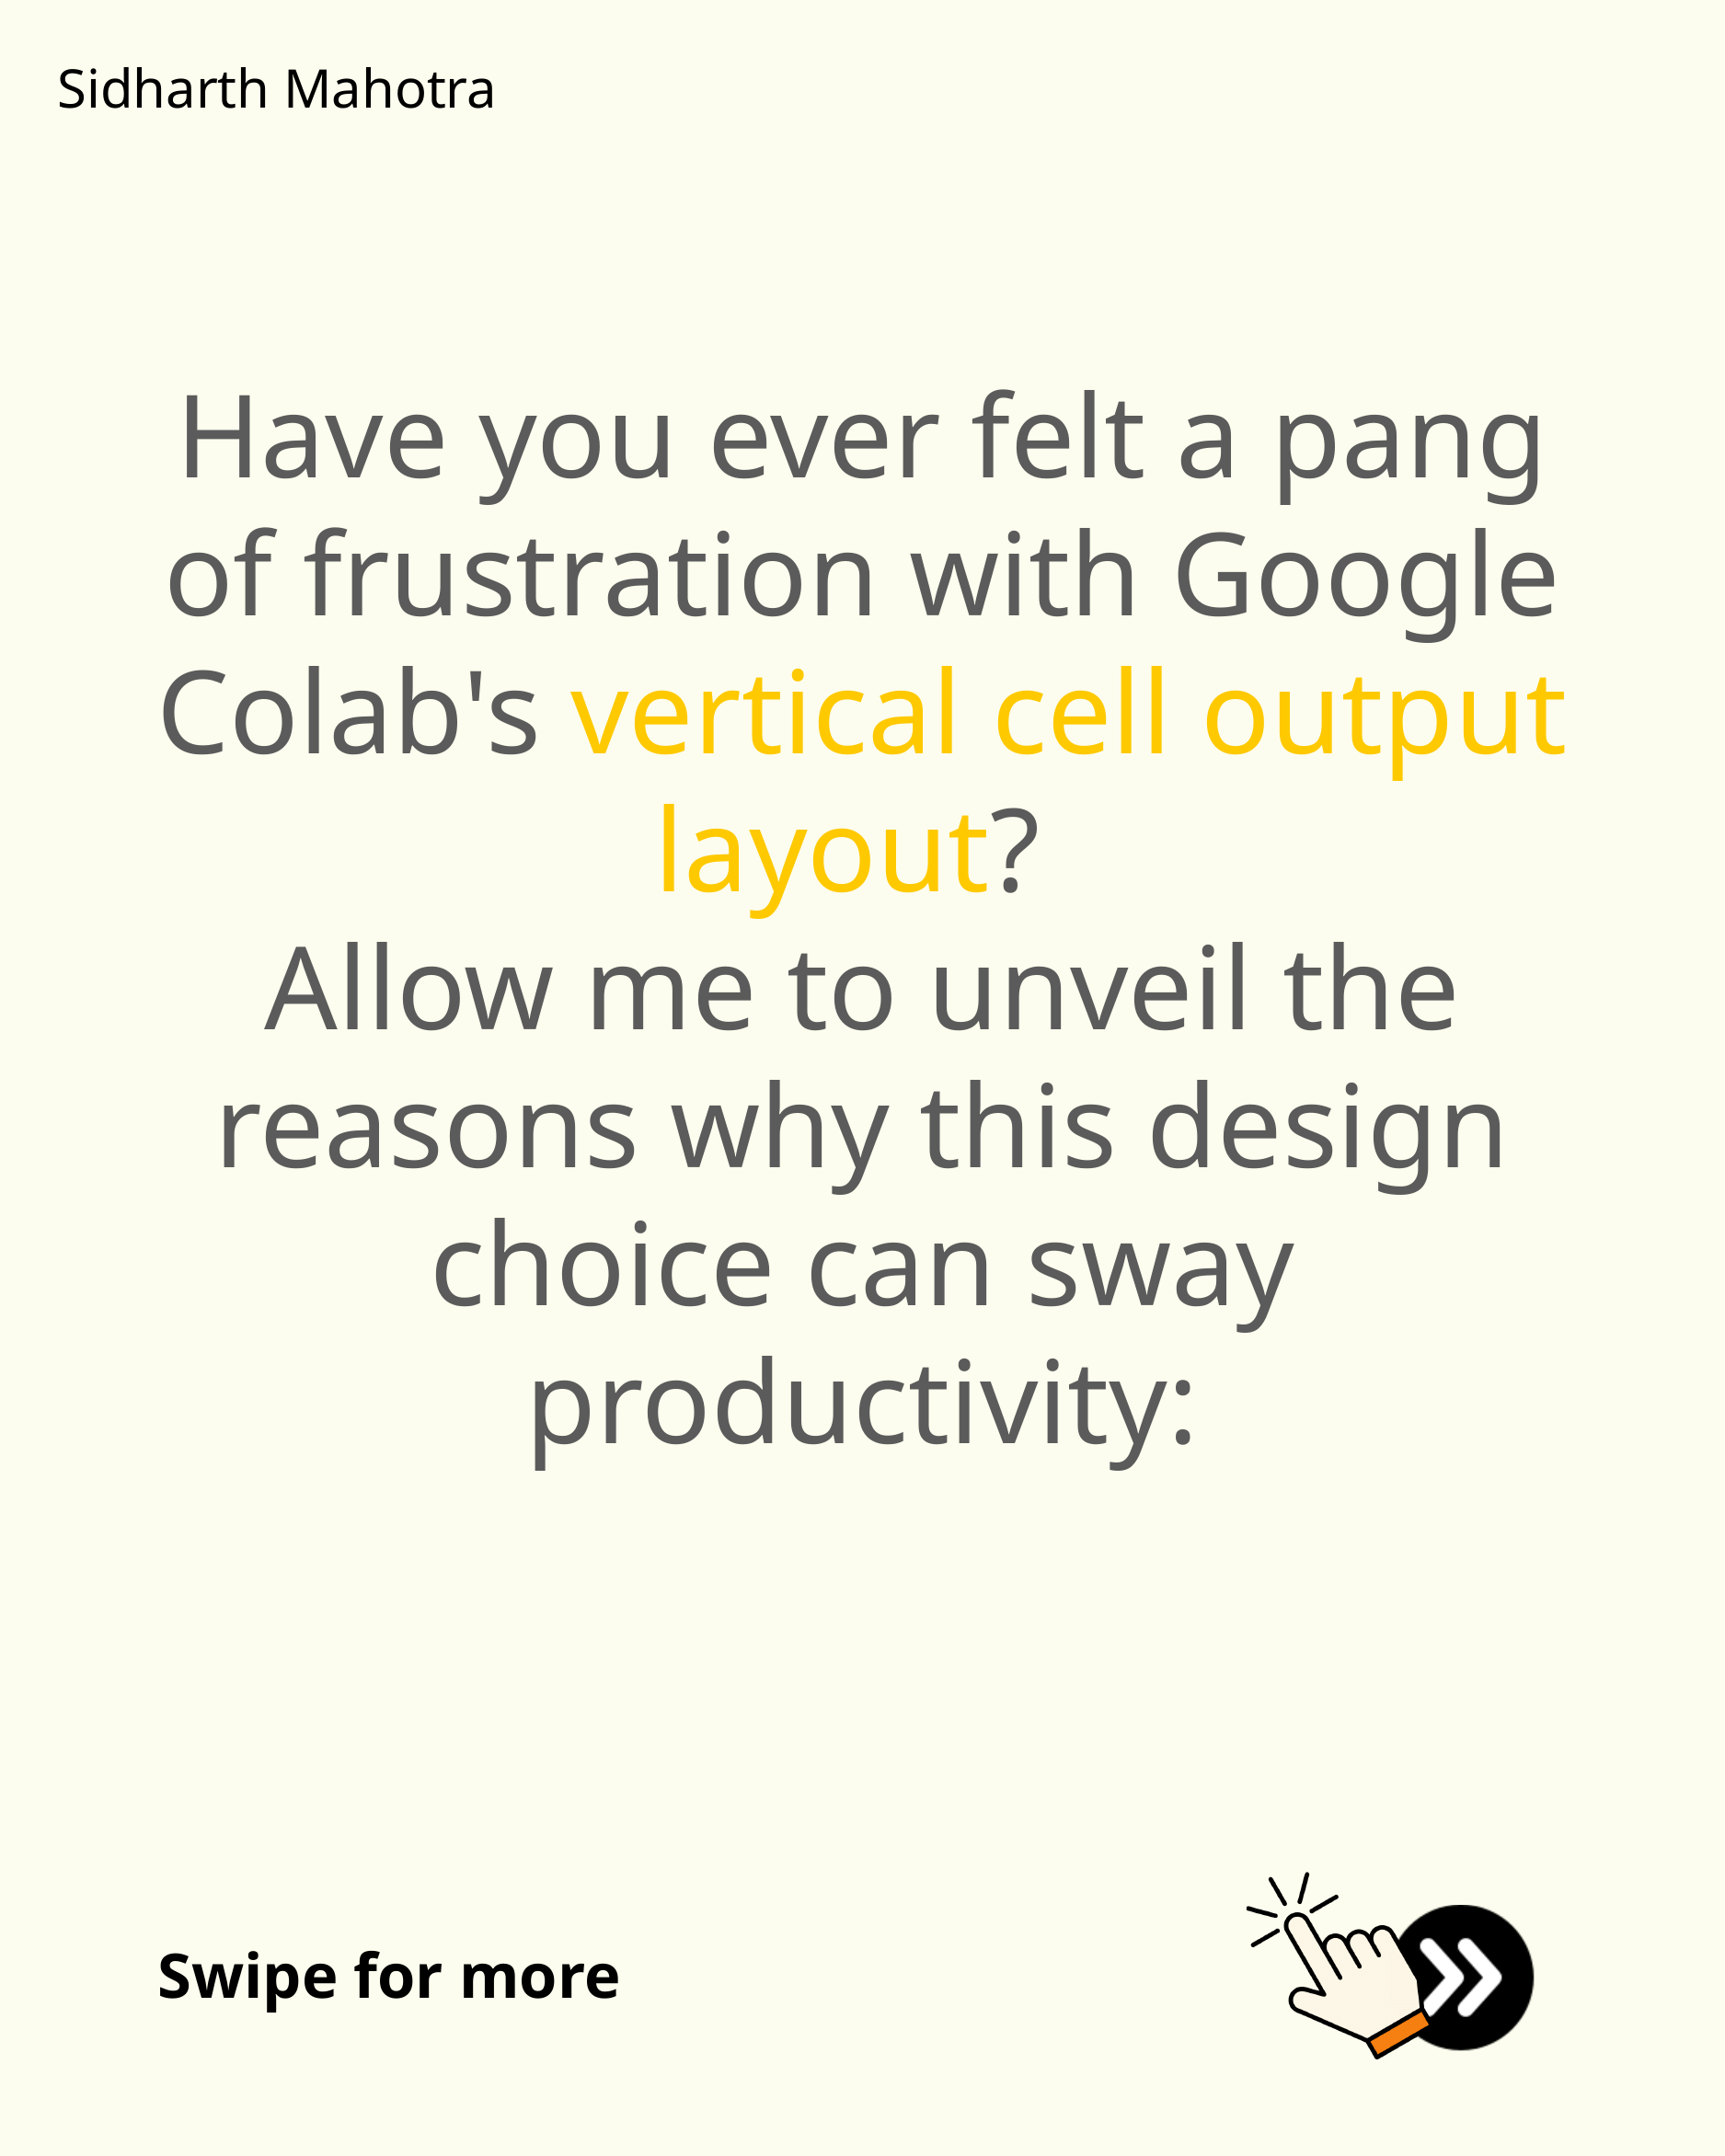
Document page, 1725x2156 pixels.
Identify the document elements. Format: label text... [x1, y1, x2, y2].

text_box Have you ever felt a pang of frustration with Google Colab's vertical cell output layout? Allow me to unveil the reasons why this design choice can sway productivity: [152, 362, 1573, 1467]
text_box Sidharth Mahotra [57, 65, 597, 119]
text_box Swipe for more [157, 1948, 1000, 2011]
text_box [1434, 1905, 1535, 2052]
text_box [1246, 1872, 1434, 2059]
